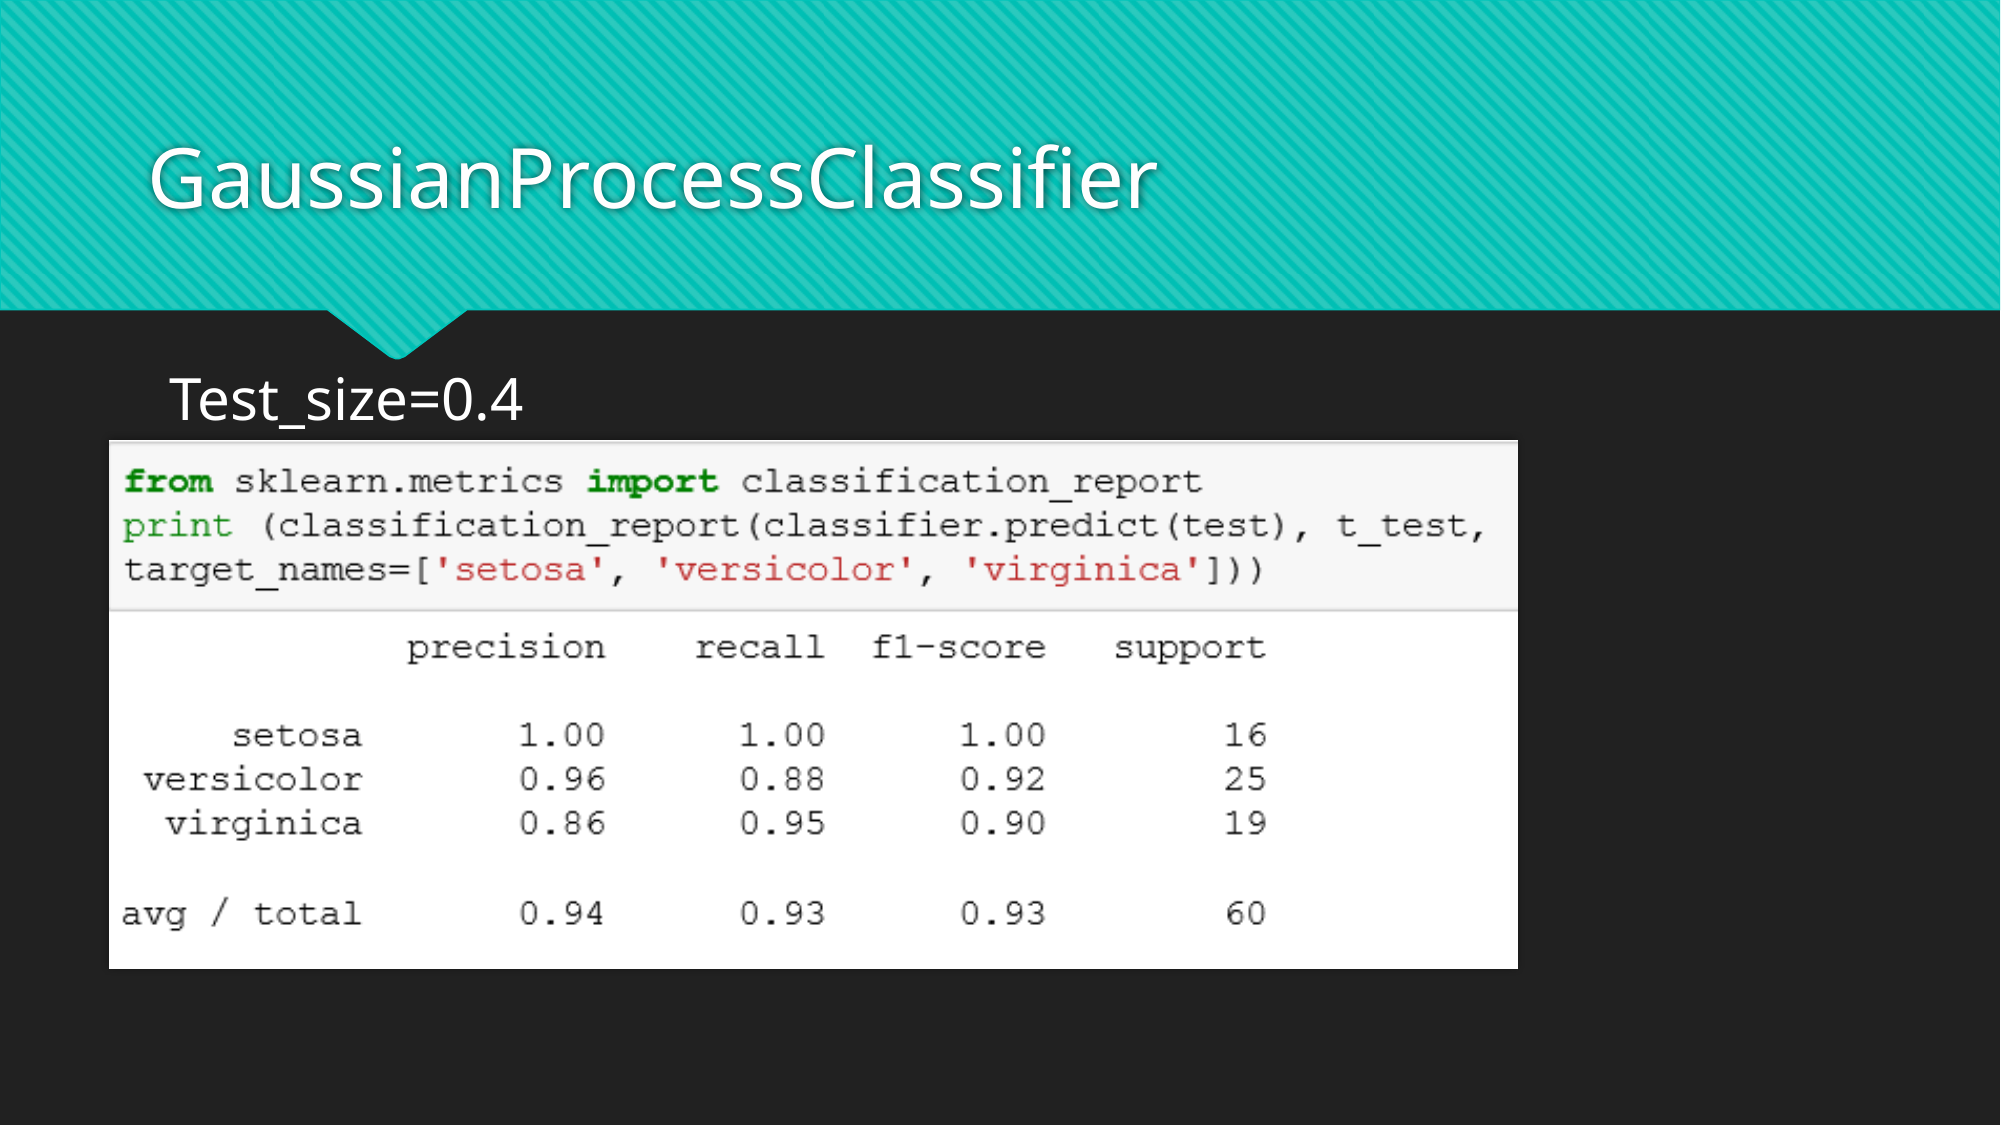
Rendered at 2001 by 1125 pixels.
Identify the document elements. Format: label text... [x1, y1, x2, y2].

title GaussianProcessClassifier [132, 73, 1868, 233]
text_box Test_size=0.4 [154, 354, 539, 439]
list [109, 439, 1518, 969]
